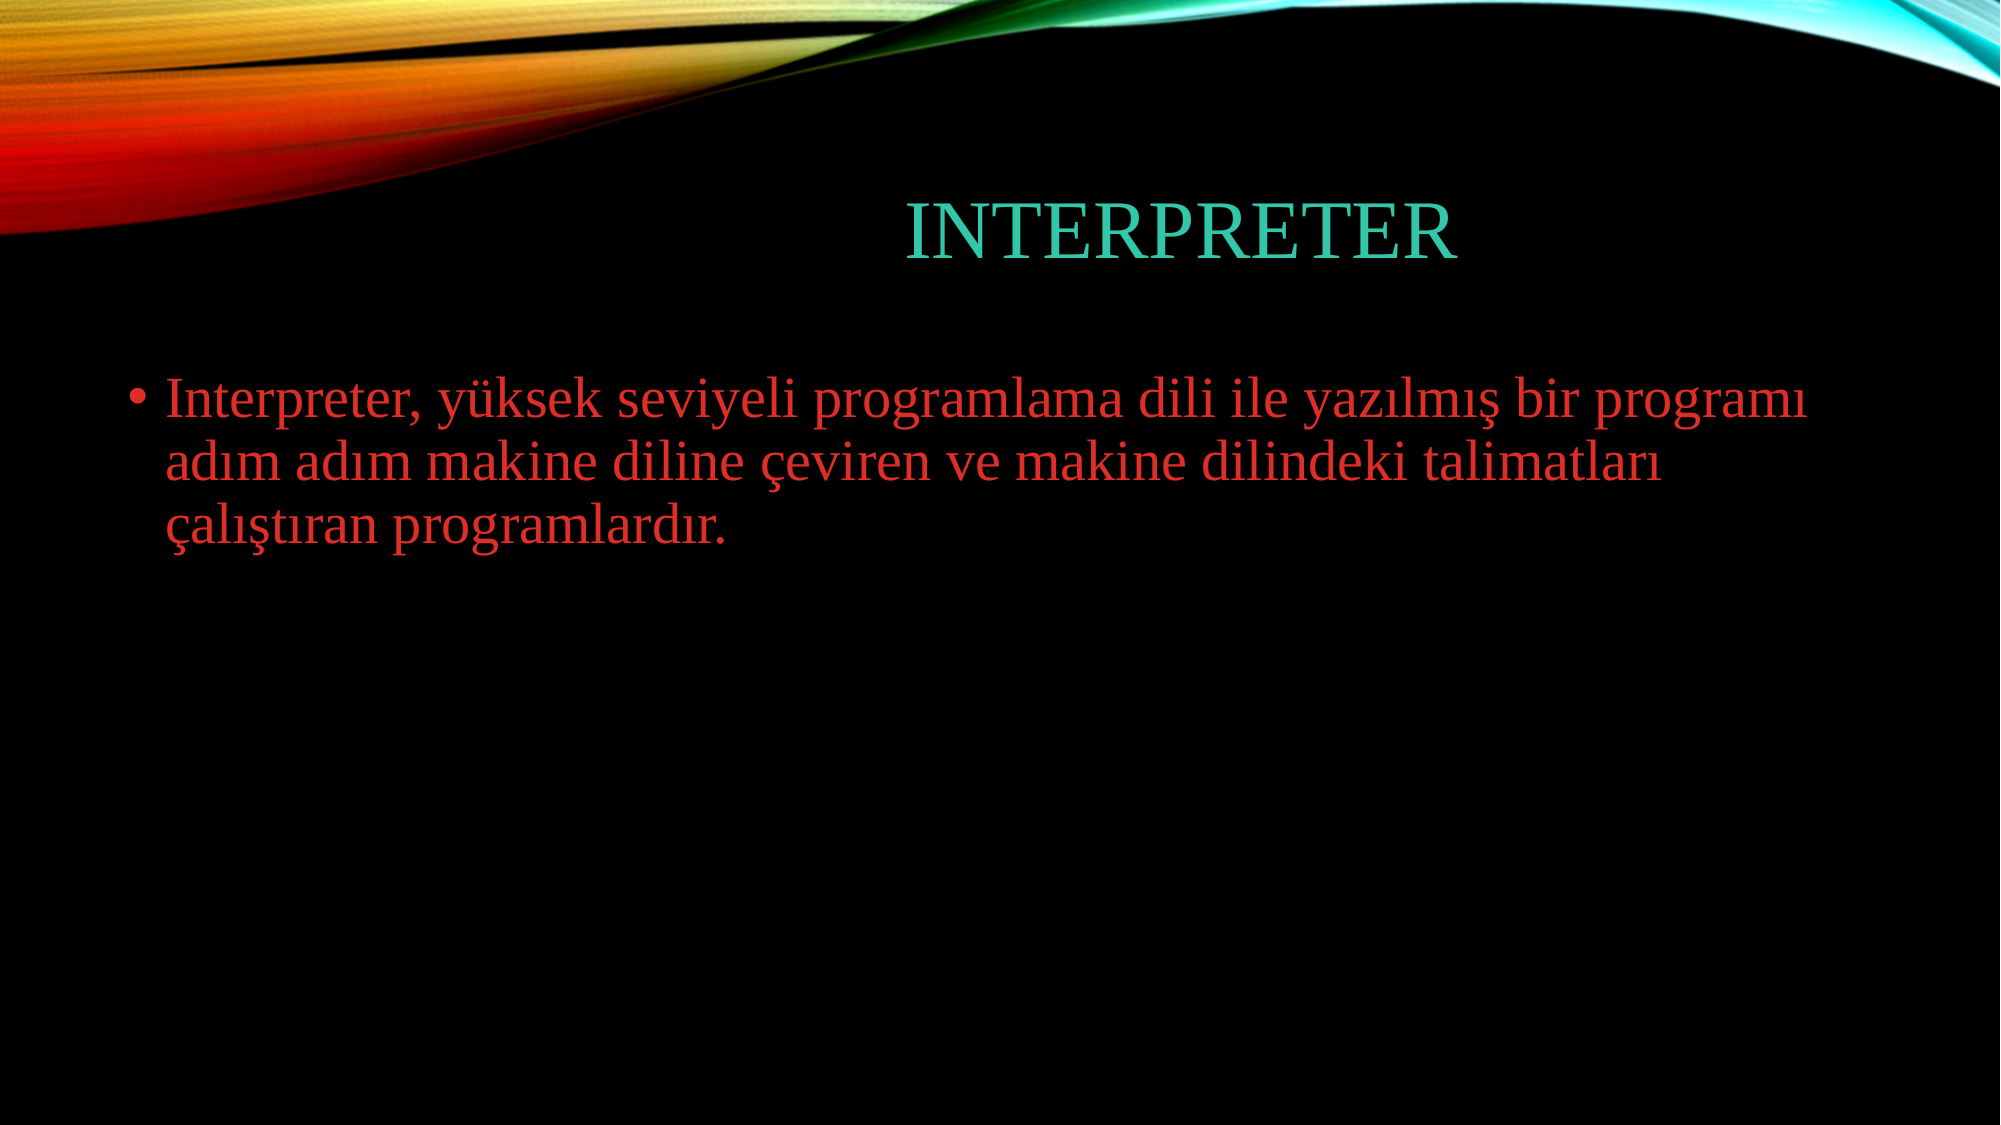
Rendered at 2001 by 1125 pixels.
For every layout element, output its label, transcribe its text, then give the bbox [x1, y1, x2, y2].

list Interpreter, yüksek seviyeli programlama dili ile yazılmış bir programı adım adım makine diline çeviren ve makine dilindeki talimatları çalıştıran programlardır. [112, 360, 1888, 1021]
picture [0, 0, 2000, 237]
title INTERPRETER [474, 125, 1888, 338]
